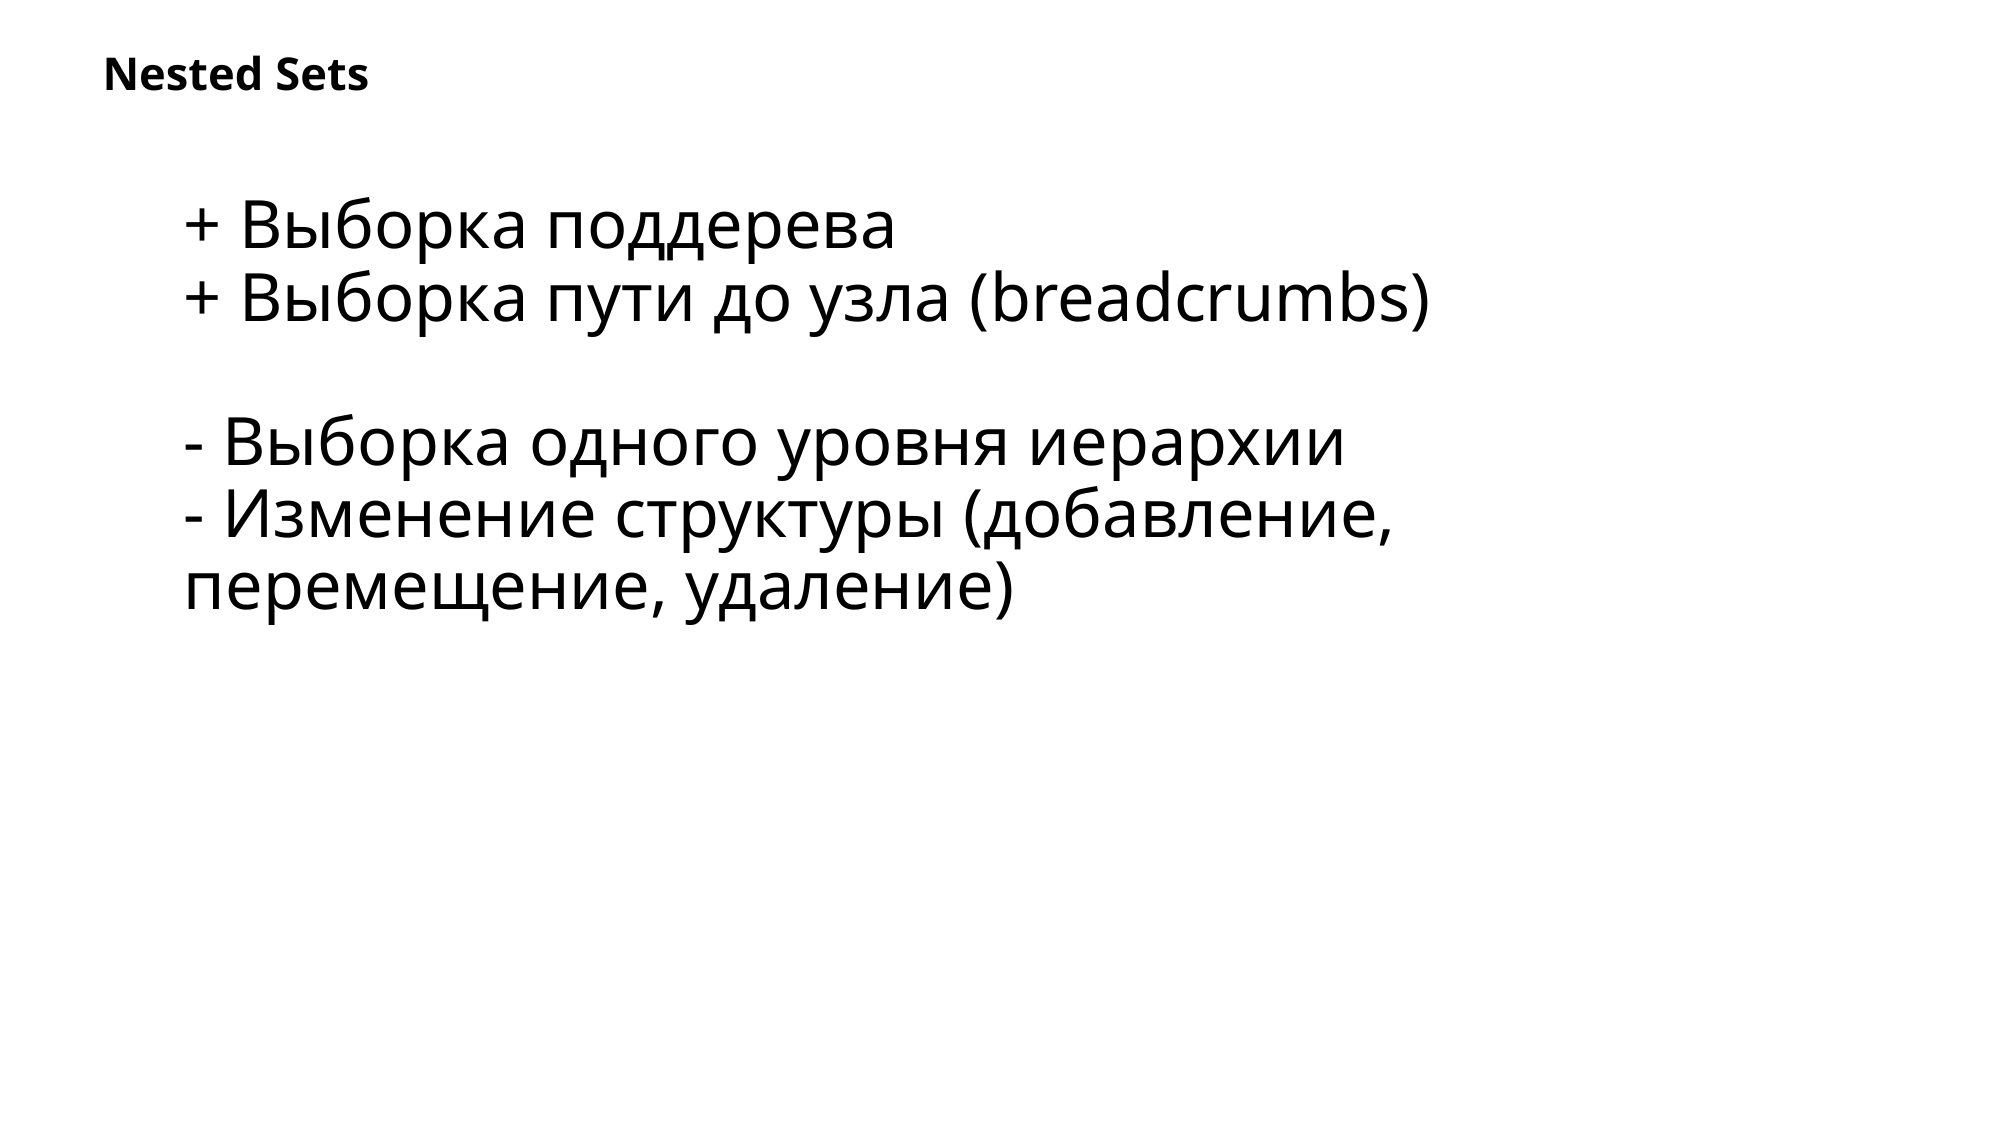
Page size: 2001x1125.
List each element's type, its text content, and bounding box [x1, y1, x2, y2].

title + Выборка поддерева + Выборка пути до узла (breadcrumbs) - Выборка одного уровня иерархии - Изменение структуры (добавление, перемещение, удаление) [168, 183, 1913, 963]
text_box Nested Sets [87, 37, 1363, 163]
